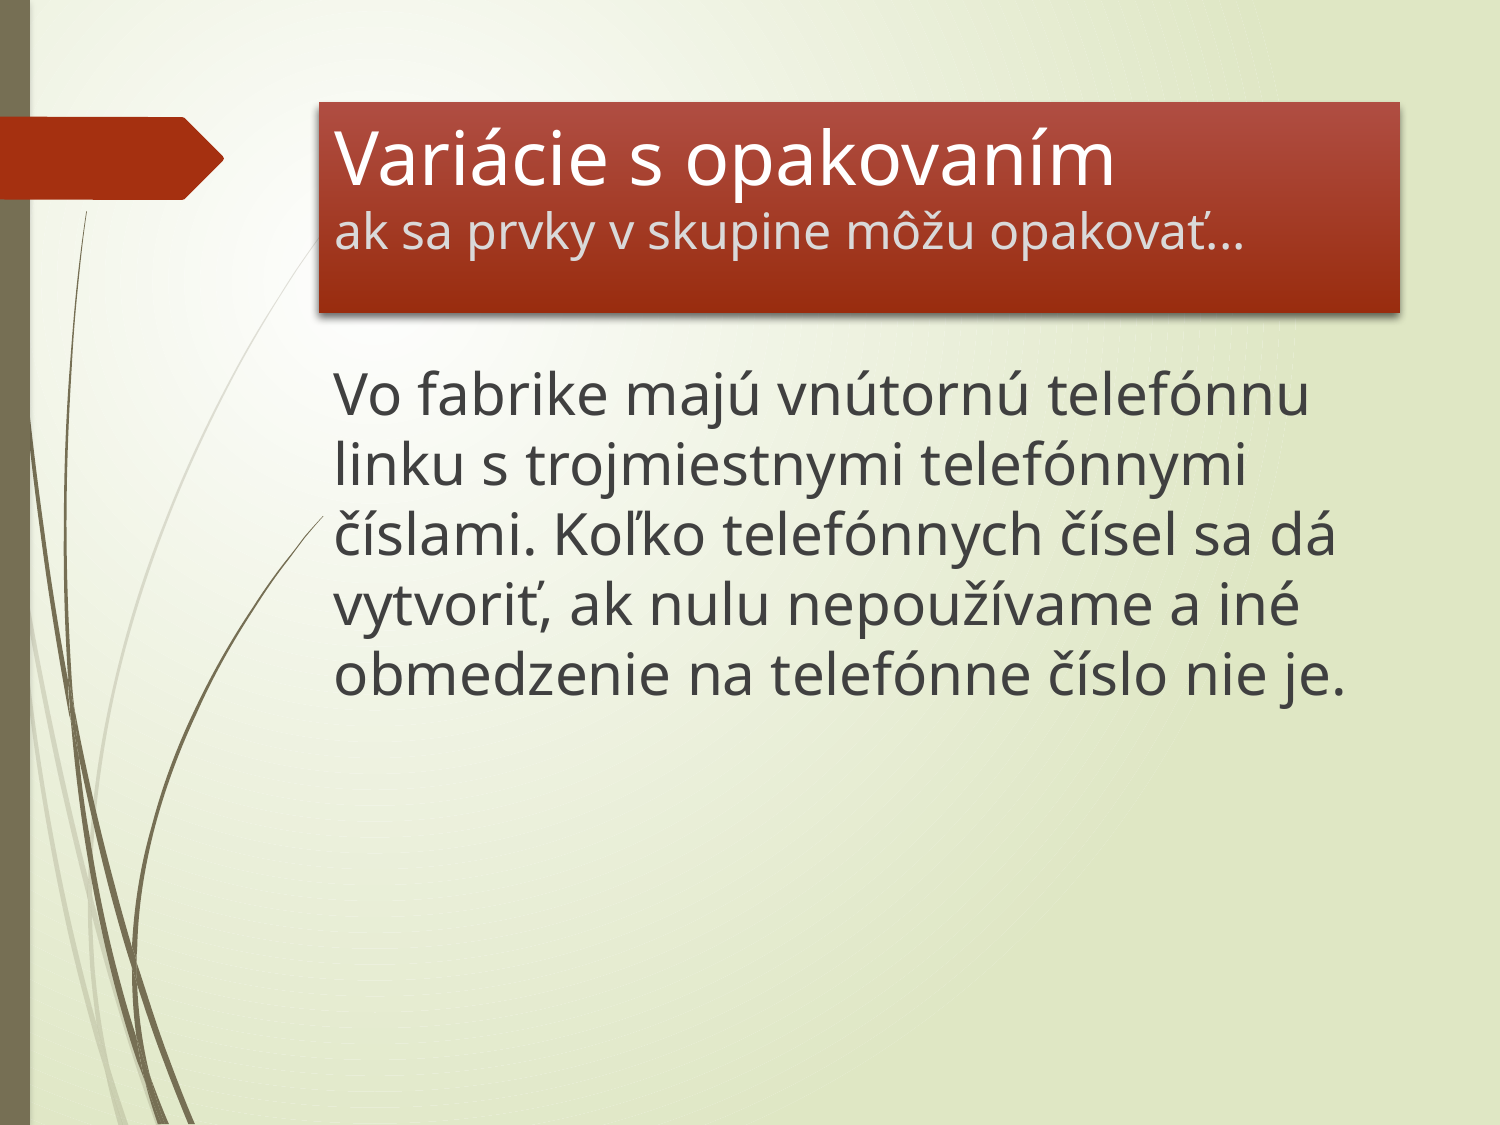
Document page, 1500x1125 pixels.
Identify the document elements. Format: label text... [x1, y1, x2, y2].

title Variácie s opakovaním ak sa prvky v skupine môžu opakovať... [319, 102, 1400, 313]
list Vo fabrike majú vnútornú telefónnu linku s trojmiestnymi telefónnymi číslami. Koľko telefónnych čísel sa dá vytvoriť, ak nulu nepoužívame a iné obmedzenie na telefónne číslo nie je. [318, 350, 1400, 970]
